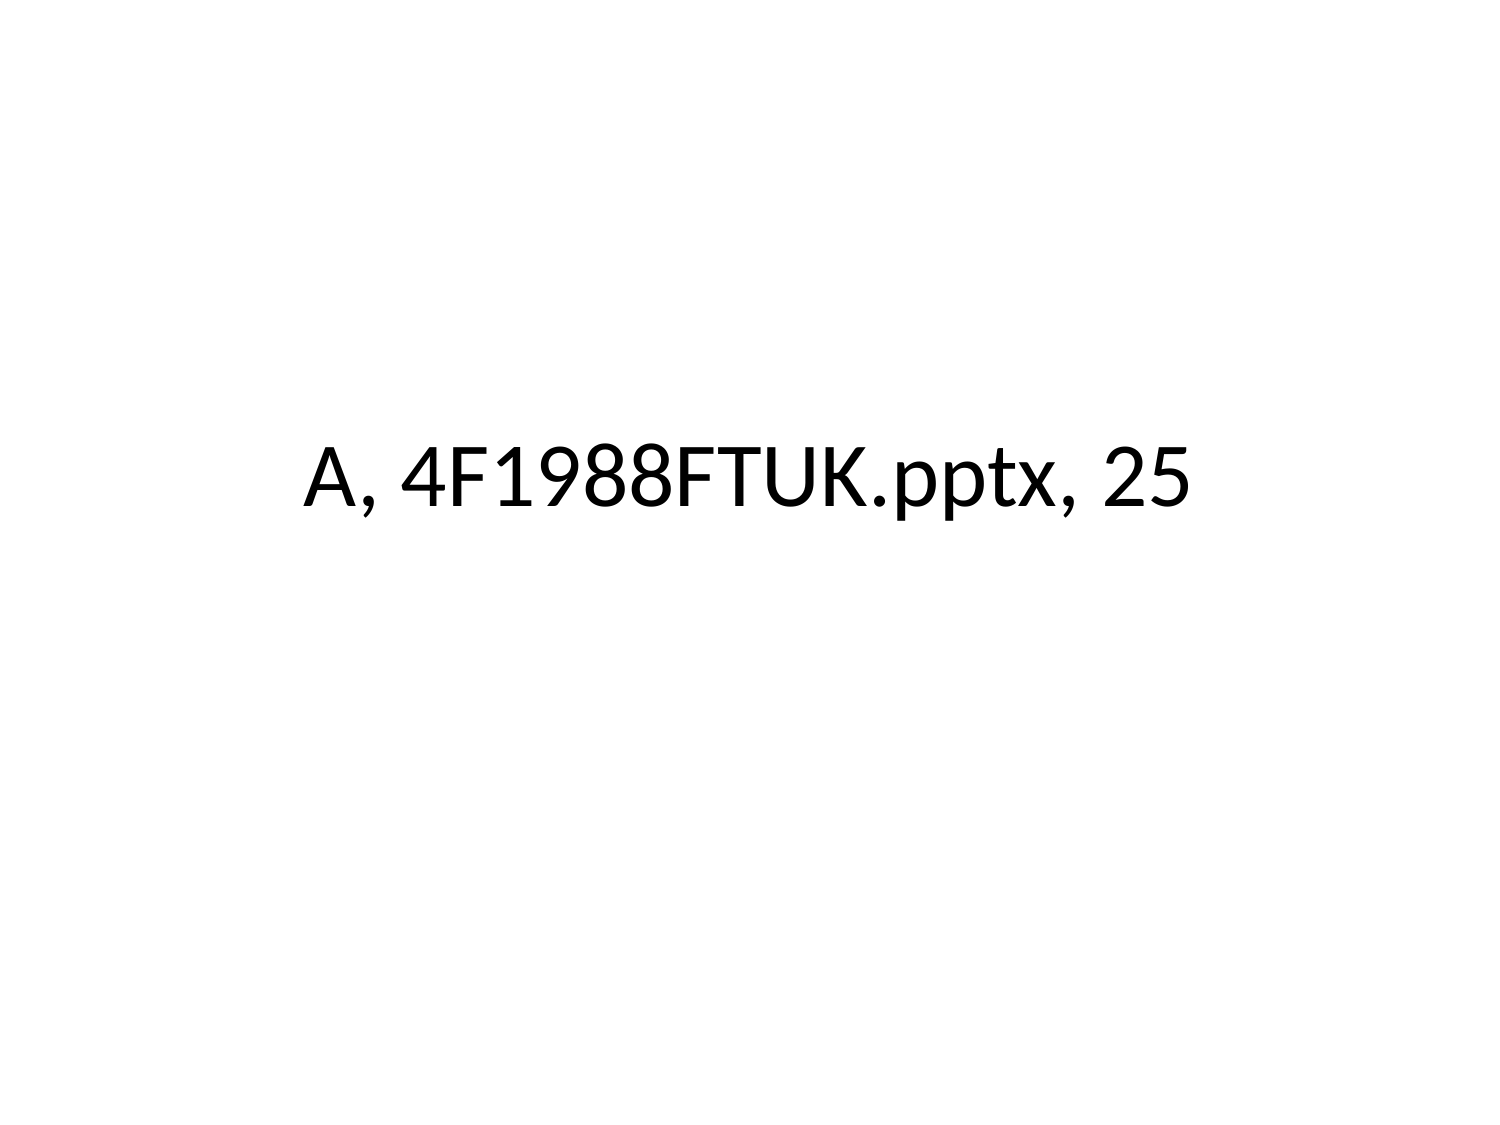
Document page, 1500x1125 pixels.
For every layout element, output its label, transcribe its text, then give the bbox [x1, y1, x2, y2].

title A, 4F1988FTUK.pptx, 25 [112, 349, 1388, 591]
